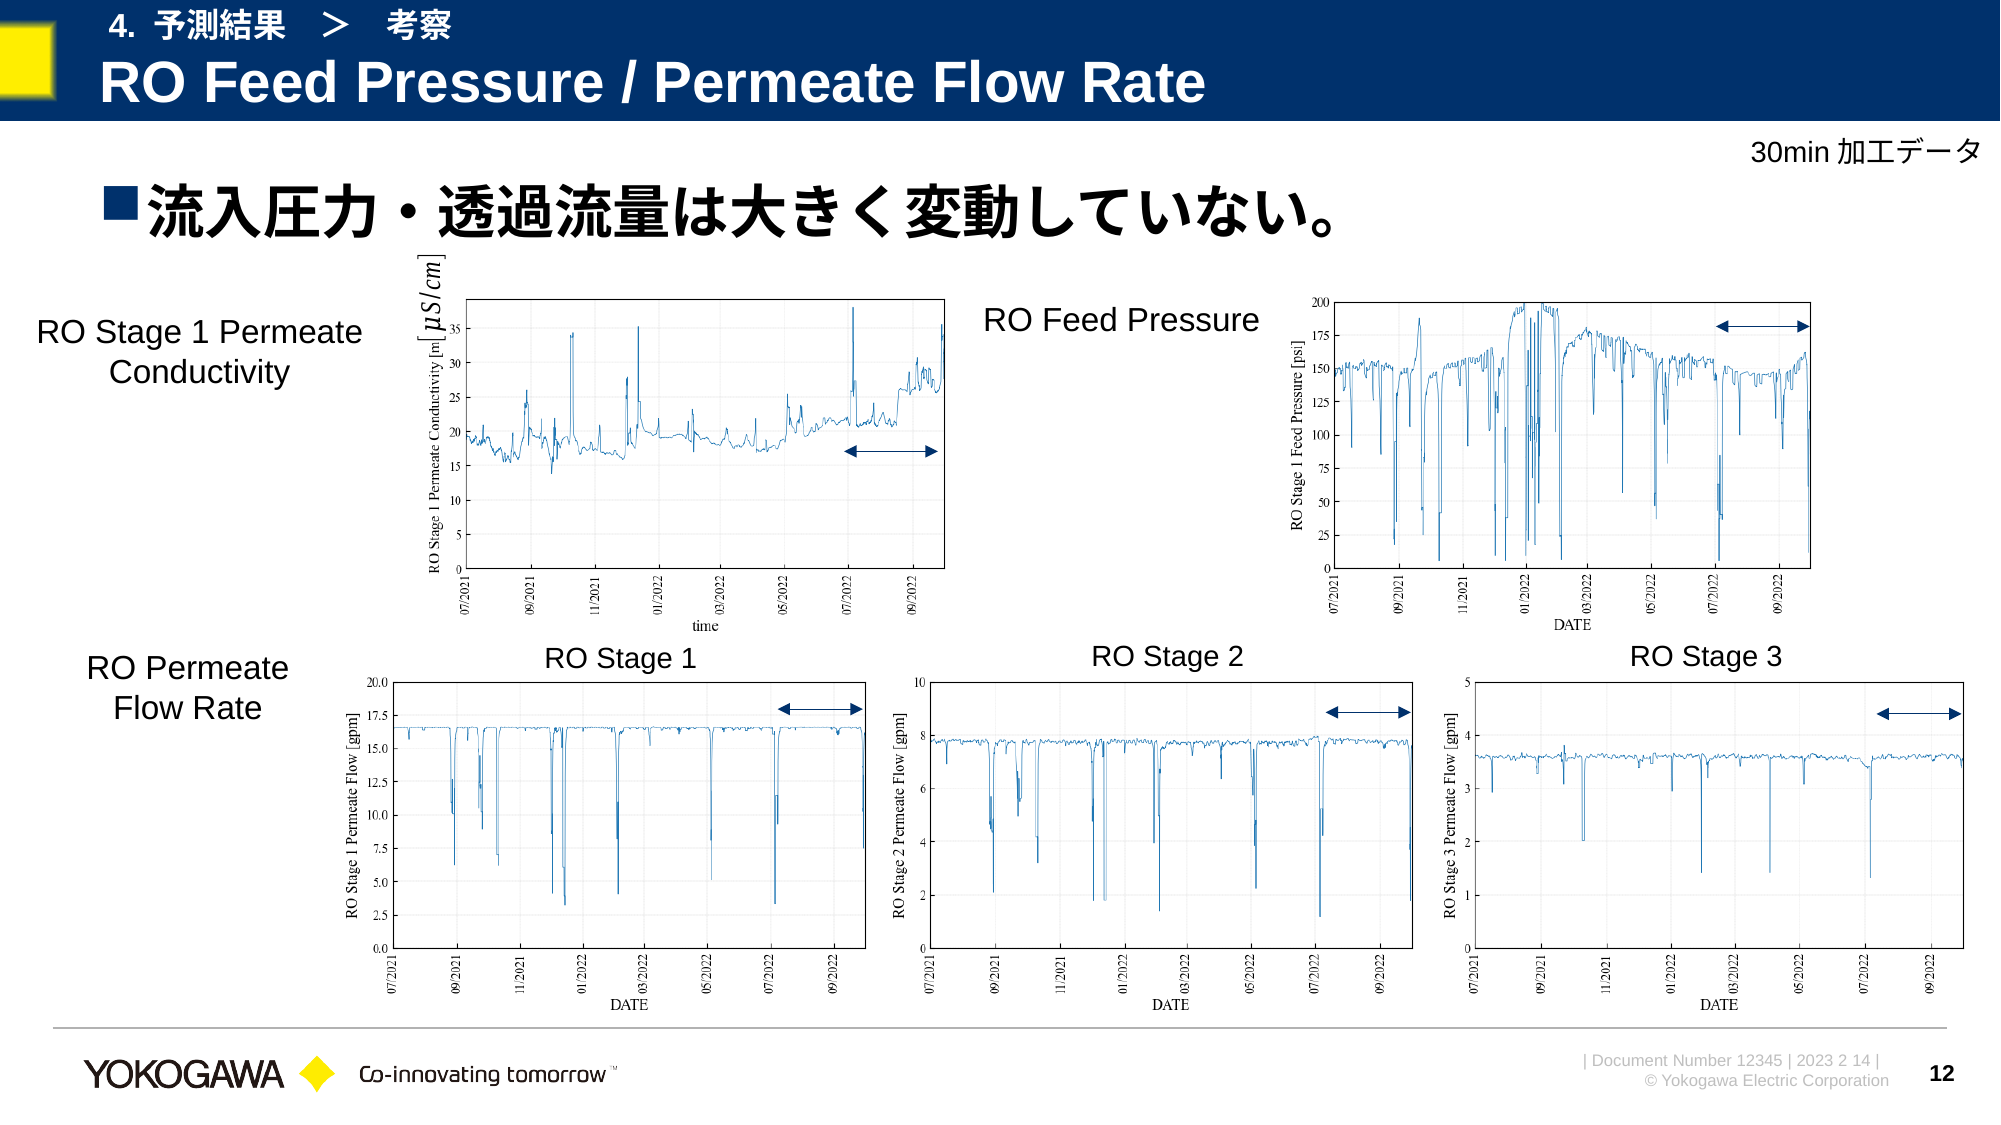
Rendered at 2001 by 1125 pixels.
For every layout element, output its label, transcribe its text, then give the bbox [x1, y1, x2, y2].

picture [1281, 287, 1819, 642]
text_box RO Stage 1 Permeate Conductivity [0, 303, 403, 398]
picture [1435, 667, 1972, 1022]
list 流入圧力・透過流量は大きく変動していない。 [84, 175, 1946, 275]
text_box RO Permeate Flow Rate [53, 638, 324, 734]
text_box 30min加工データ [1733, 126, 2000, 176]
picture [0, 6, 69, 115]
text_box RO Stage 2 [1053, 629, 1283, 667]
slide_number 12 [1904, 1042, 1970, 1103]
picture [420, 287, 953, 642]
text_box 4. 予測結果 ＞ 考察 [93, 0, 855, 52]
picture [337, 667, 873, 1022]
picture [83, 1055, 617, 1093]
text_box RO Feed Pressure [953, 291, 1281, 346]
text_box RO Stage 1 [506, 642, 736, 667]
title RO Feed Pressure / Permeate Flow Rate [84, 41, 1955, 127]
picture [884, 667, 1420, 1022]
text_box RO Stage 3 [1591, 629, 1822, 667]
